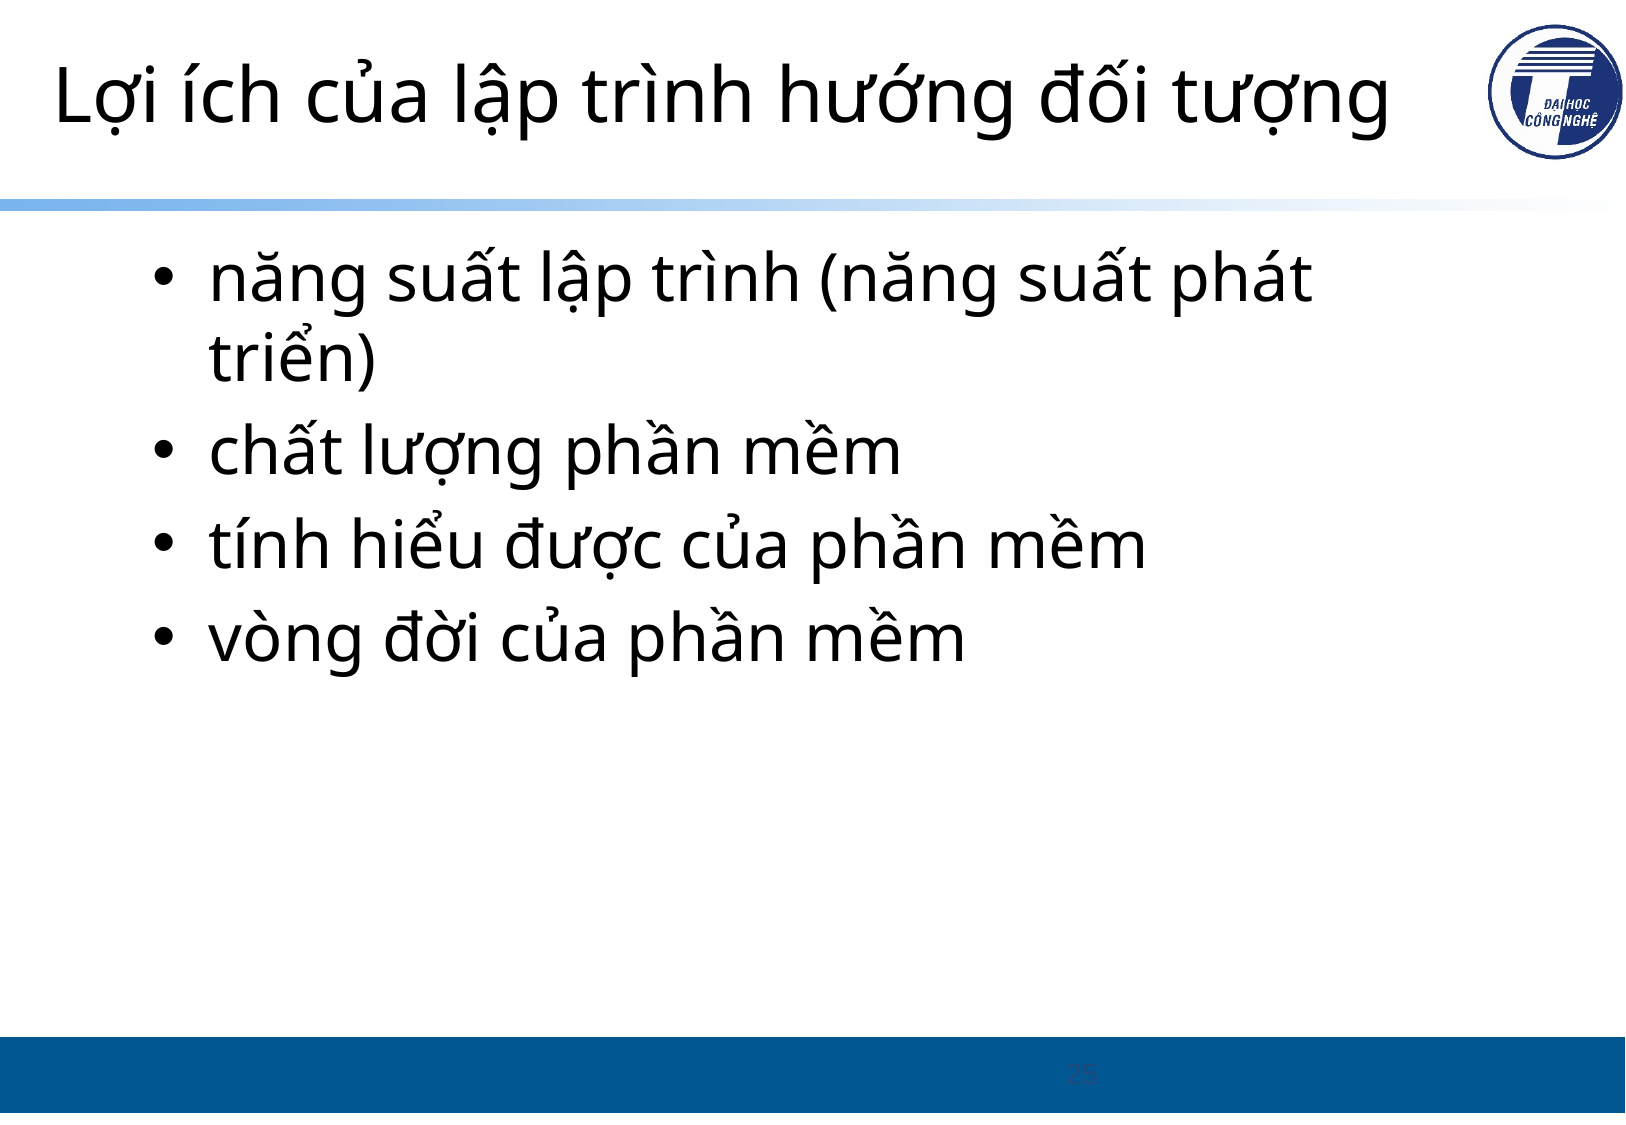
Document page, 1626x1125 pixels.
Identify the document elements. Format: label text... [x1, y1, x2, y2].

list năng suất lập trình (năng suất phát triển) chất lượng phần mềm tính hiểu được của phần mềm vòng đời của phần mềm [137, 227, 1488, 1038]
title Lợi ích của lập trình hướng đối tượng [37, 0, 1500, 186]
slide_number 25 [537, 1042, 1113, 1103]
picture [0, 1037, 1625, 1113]
picture [1500, 22, 1625, 162]
picture [0, 199, 1625, 211]
